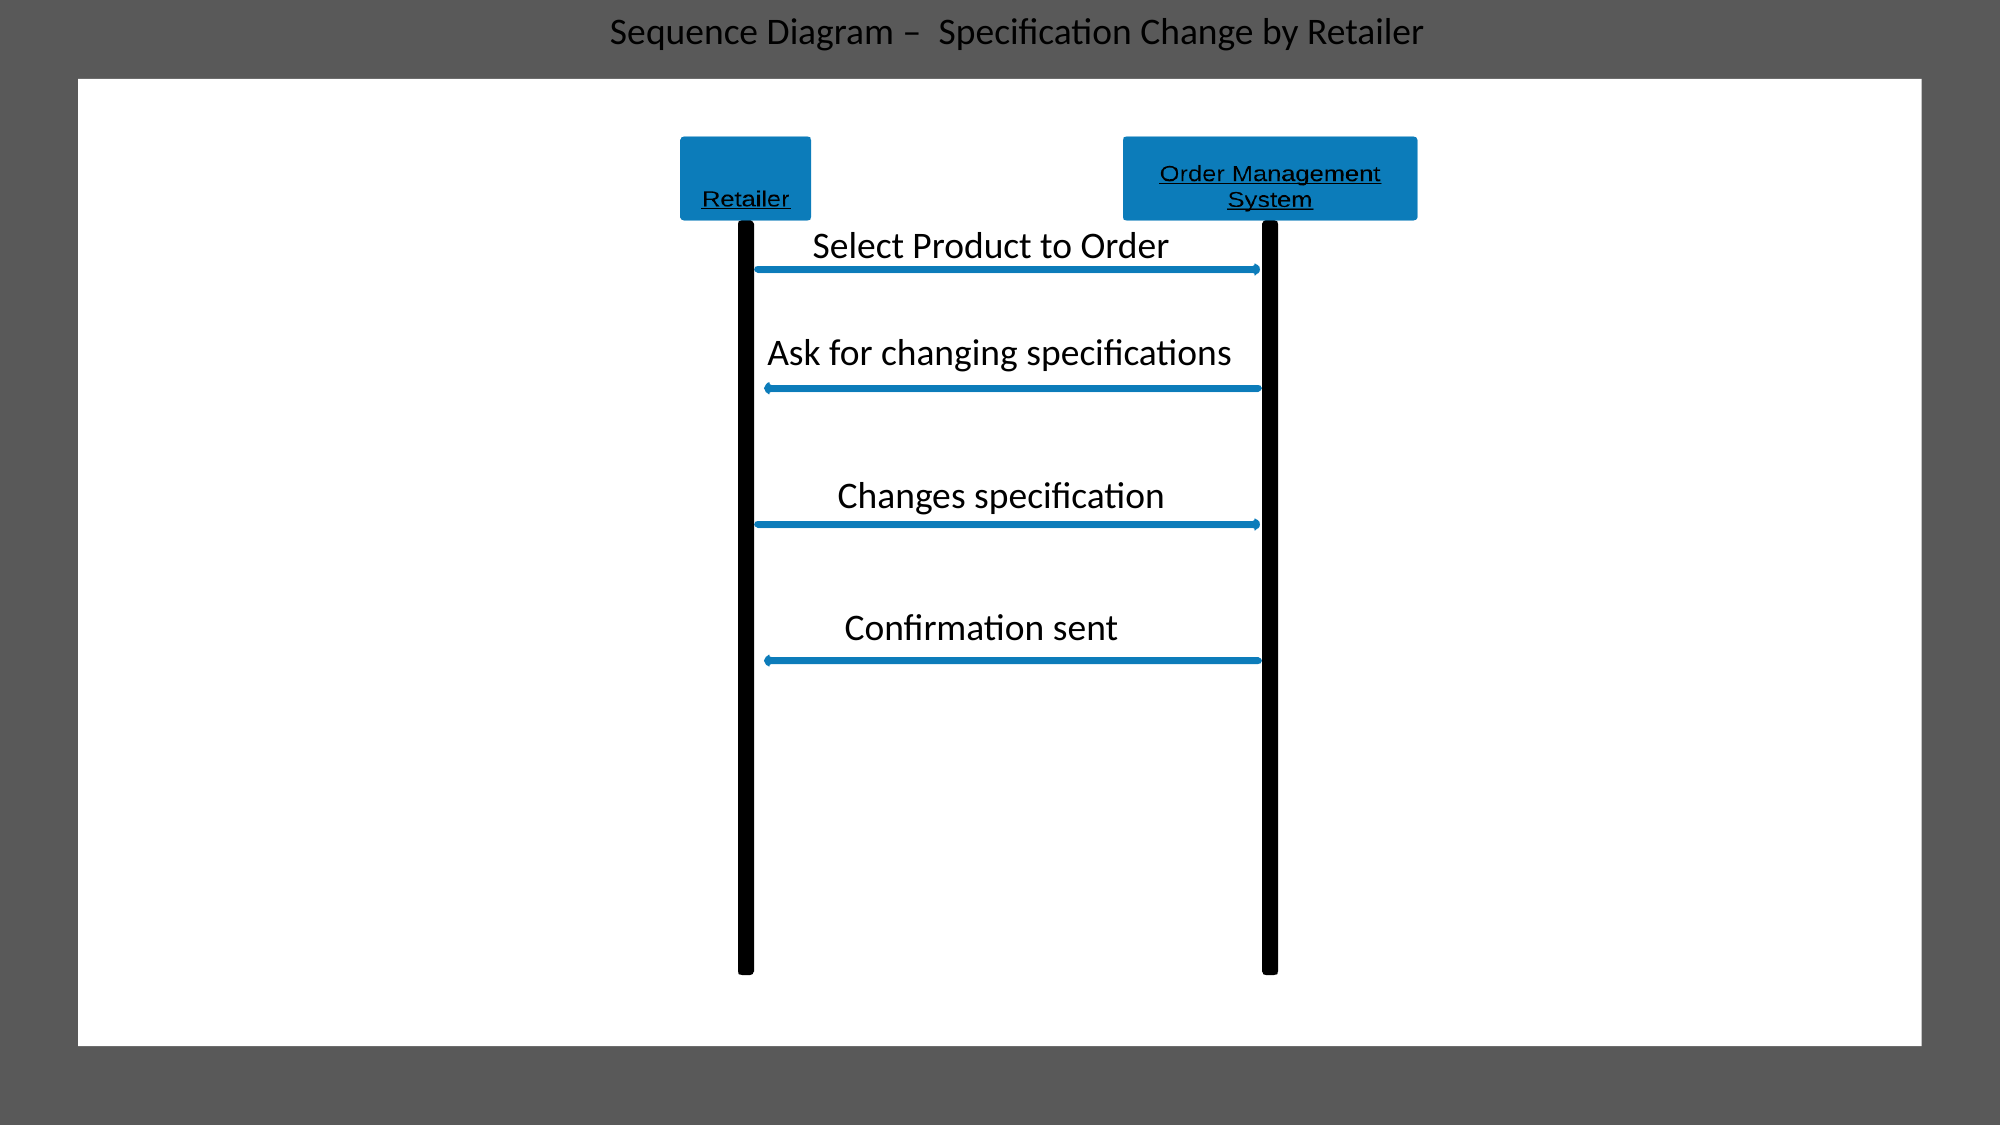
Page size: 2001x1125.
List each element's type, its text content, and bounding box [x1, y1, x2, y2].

text_box Sequence Diagram – Specification Change by Retailer [594, 0, 1495, 60]
text_box [77, 78, 1923, 1047]
text_box [0, 0, 2000, 1125]
picture [625, 79, 1472, 1032]
